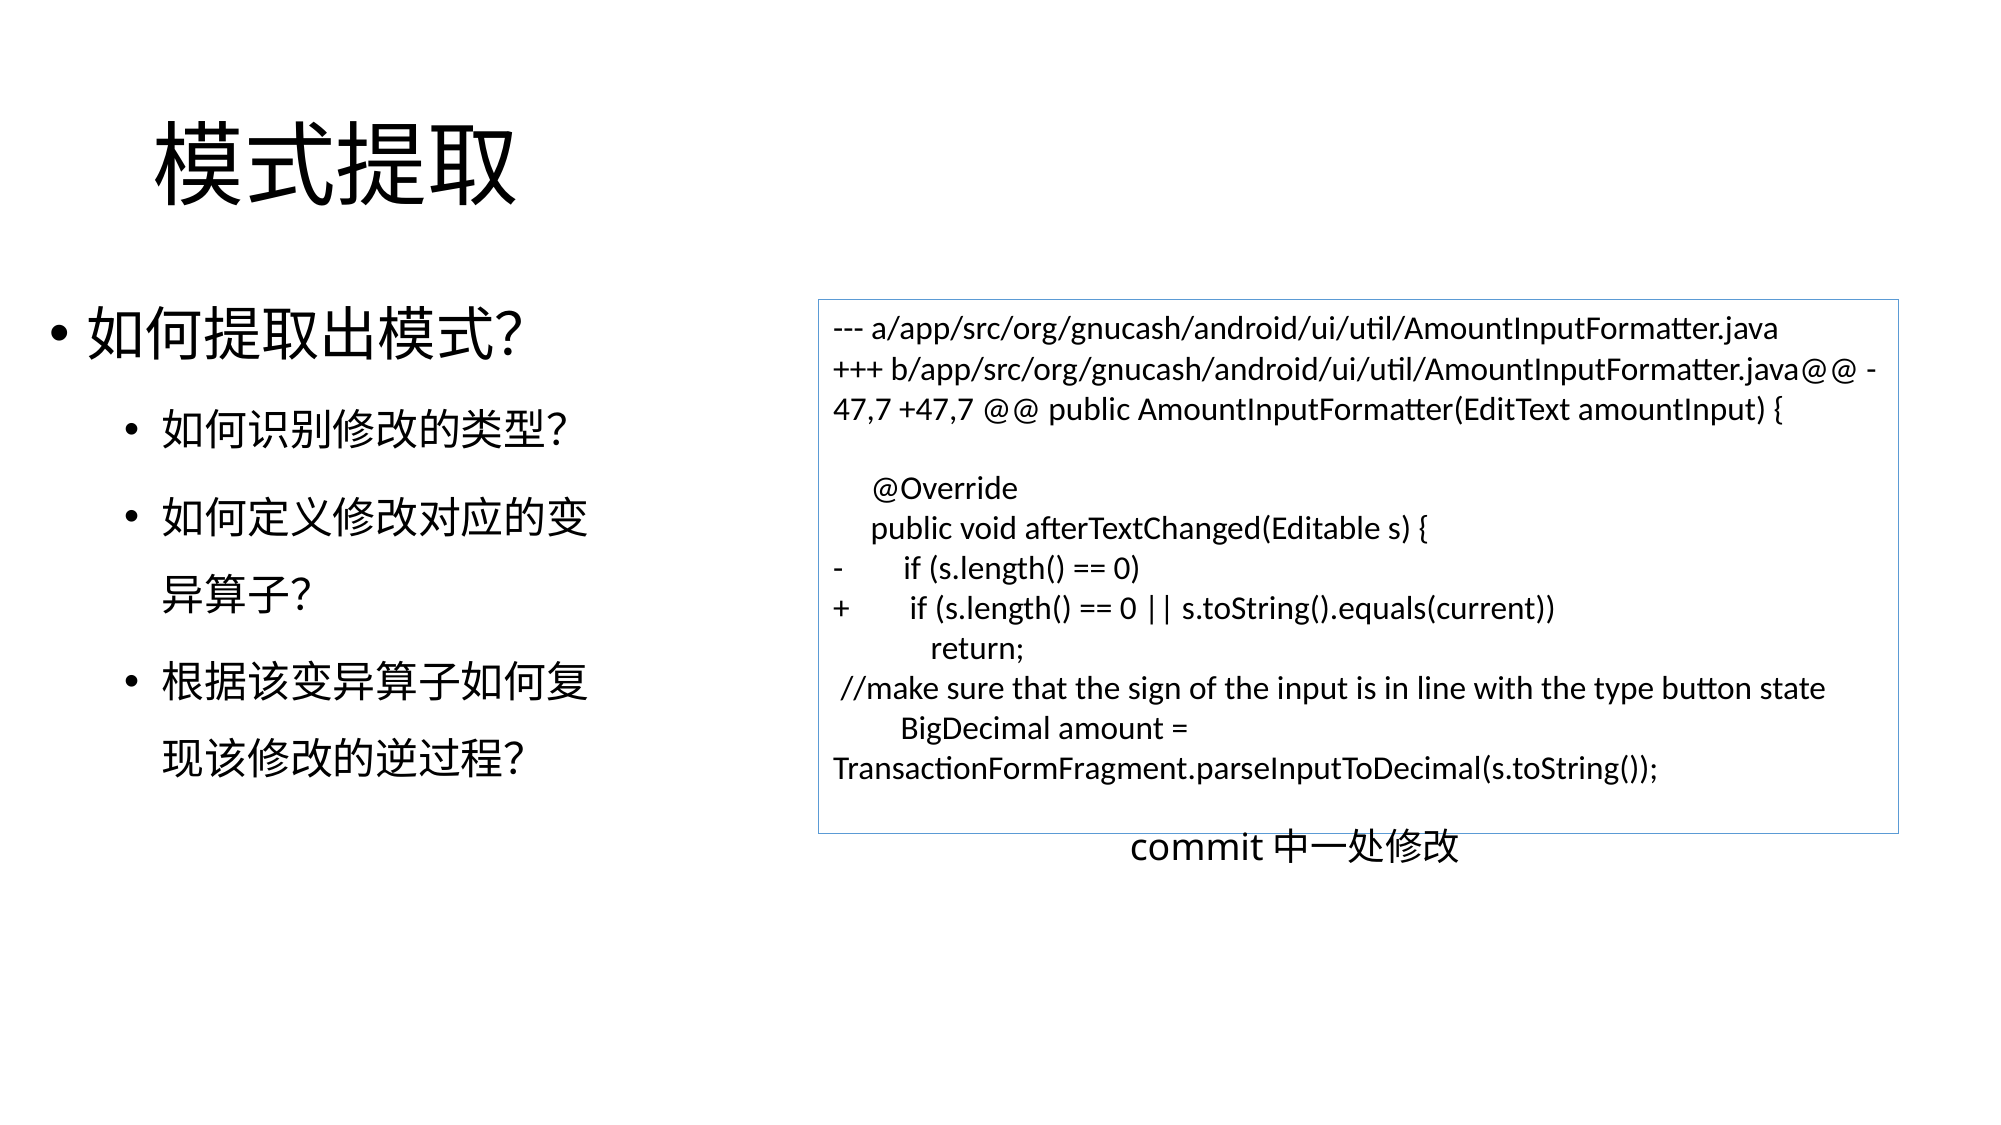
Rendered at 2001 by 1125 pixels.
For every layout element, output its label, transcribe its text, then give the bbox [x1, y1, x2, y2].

list 如何提取出模式？ 如何识别修改的类型？ 如何定义修改对应的变异算子？ 根据该变异算子如何复现该修改的逆过程？ [34, 254, 630, 969]
title 模式提取 [137, 59, 1863, 278]
text_box commit中一处修改 [1114, 815, 1562, 876]
text_box --- a/app/src/org/gnucash/android/ui/util/AmountInputFormatter.java +++ b/app/src/org/gnucash/android/ui/util/AmountInputFormatter.java@@ -47,7 +47,7 @@ public AmountInputFormatter(EditText amountInput) { @Override public void afterTextChanged(Editable s) { - if (s.length() == 0) + if (s.length() == 0 || s.toString().equals(current)) return; //make sure that the sign of the input is in line with the type button state BigDecimal amount = TransactionFormFragment.parseInputToDecimal(s.toString()); [818, 299, 1899, 834]
